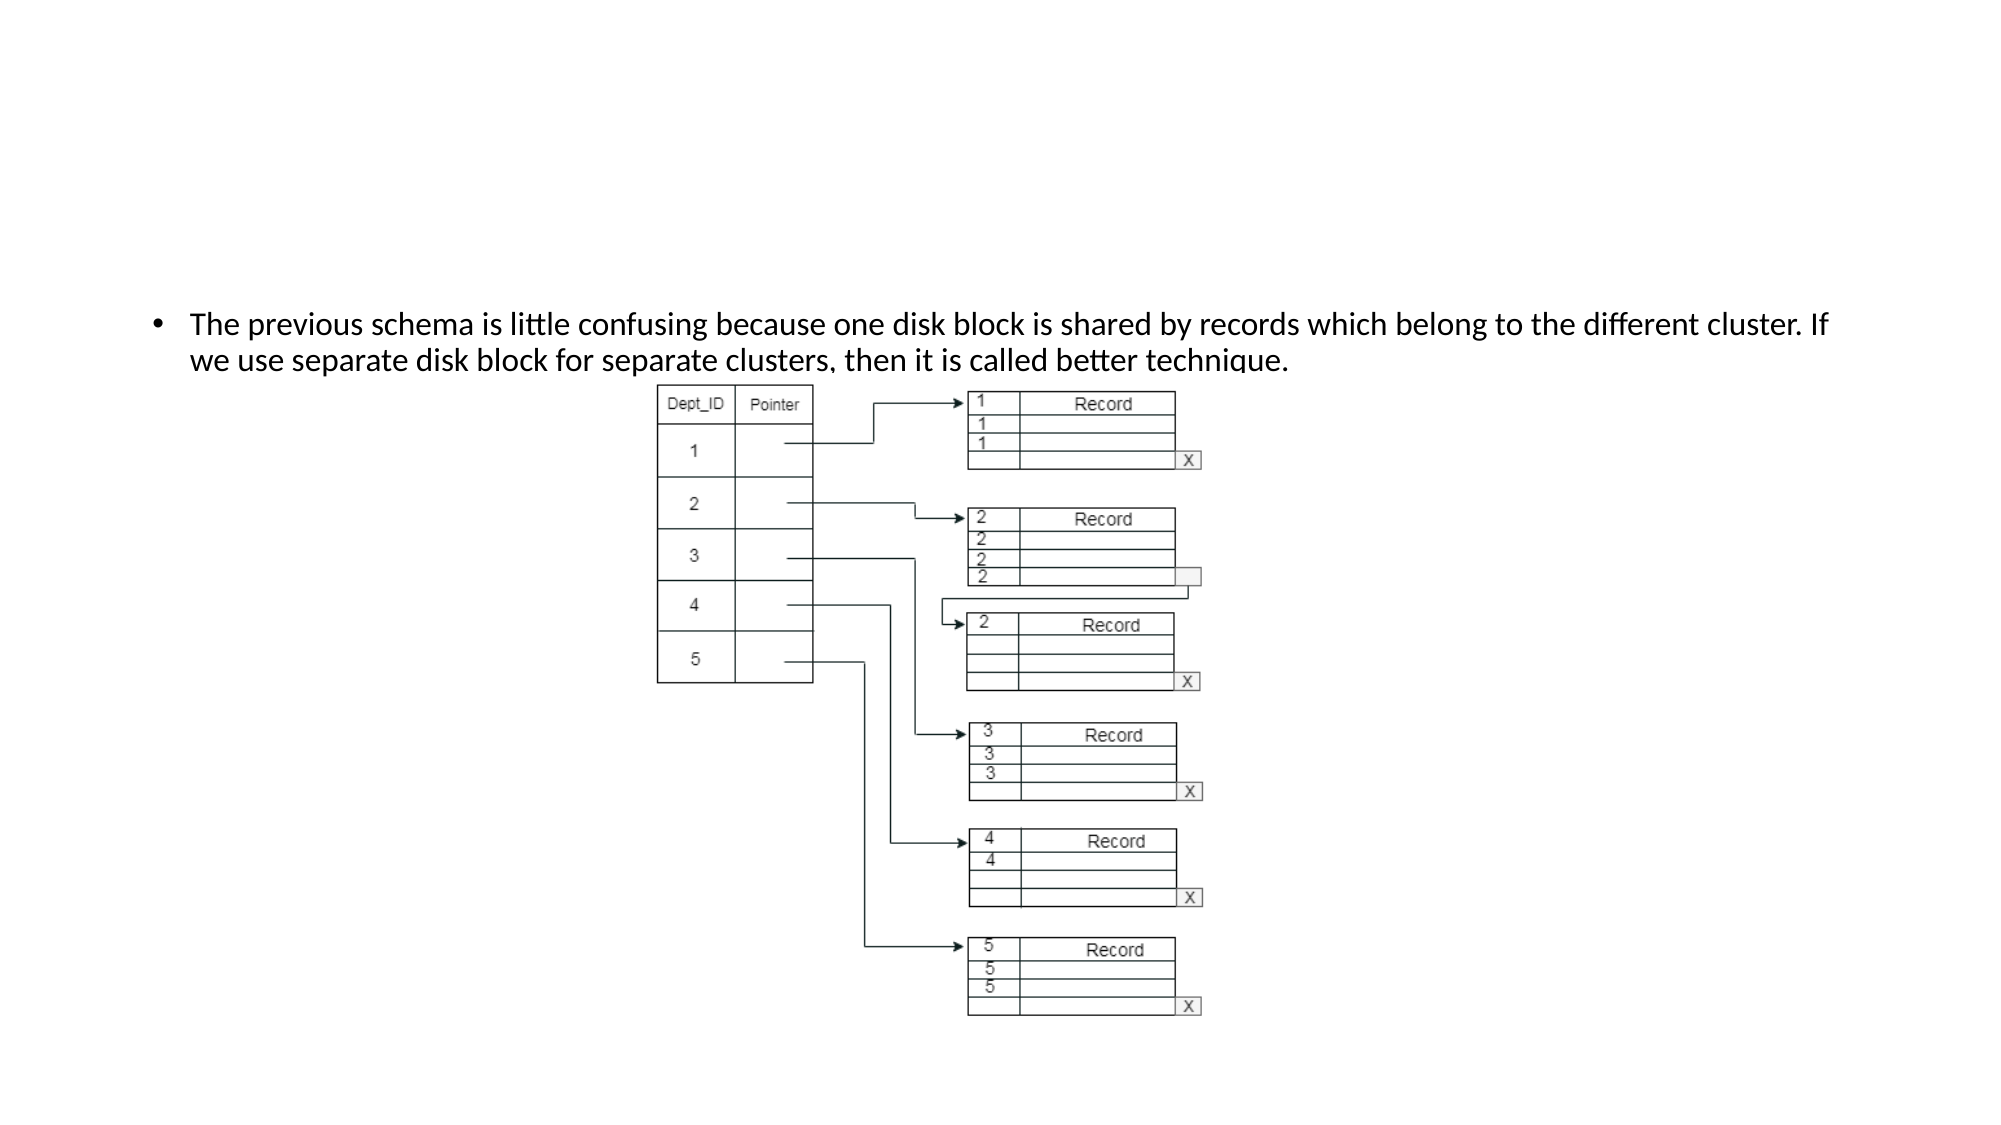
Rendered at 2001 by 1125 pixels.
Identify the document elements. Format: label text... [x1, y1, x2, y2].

list The previous schema is little confusing because one disk block is shared by records which belong to the different cluster. If we use separate disk block for separate clusters, then it is called better technique. [137, 299, 1863, 1014]
picture [648, 373, 1277, 1038]
